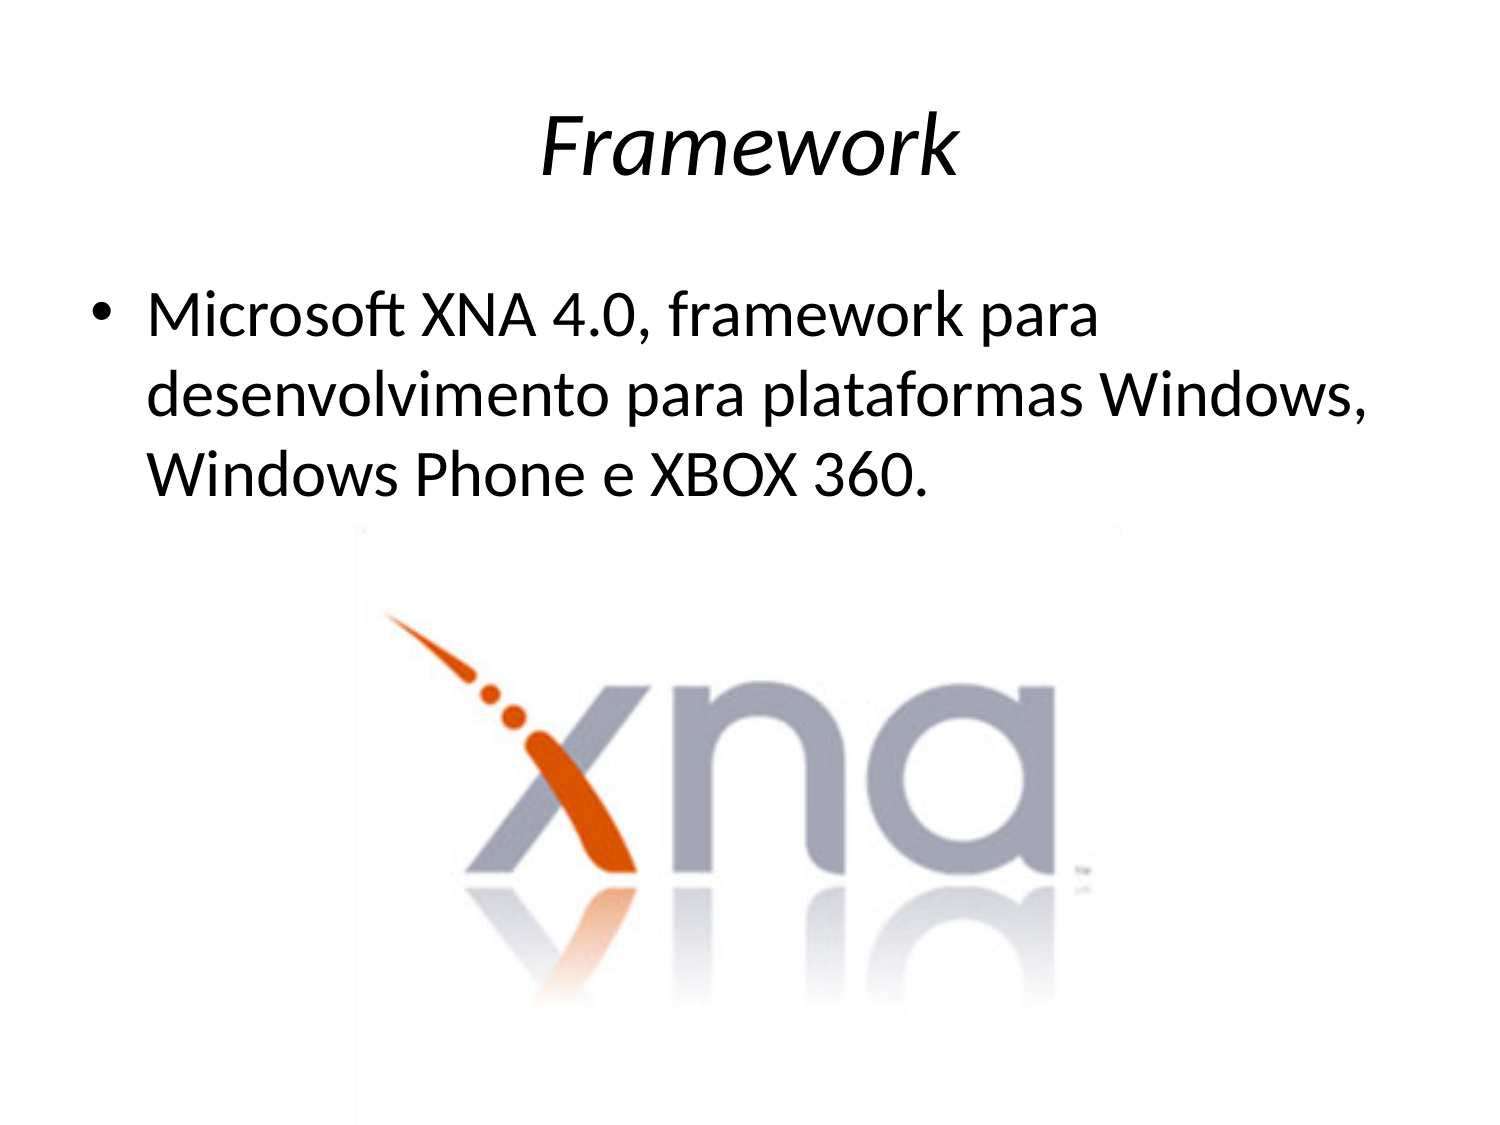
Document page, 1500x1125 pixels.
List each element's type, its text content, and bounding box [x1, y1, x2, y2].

list Microsoft XNA 4.0, framework para desenvolvimento para plataformas Windows, Windows Phone e XBOX 360. [75, 262, 1425, 1005]
title Framework [75, 45, 1425, 233]
picture [354, 525, 1123, 1125]
